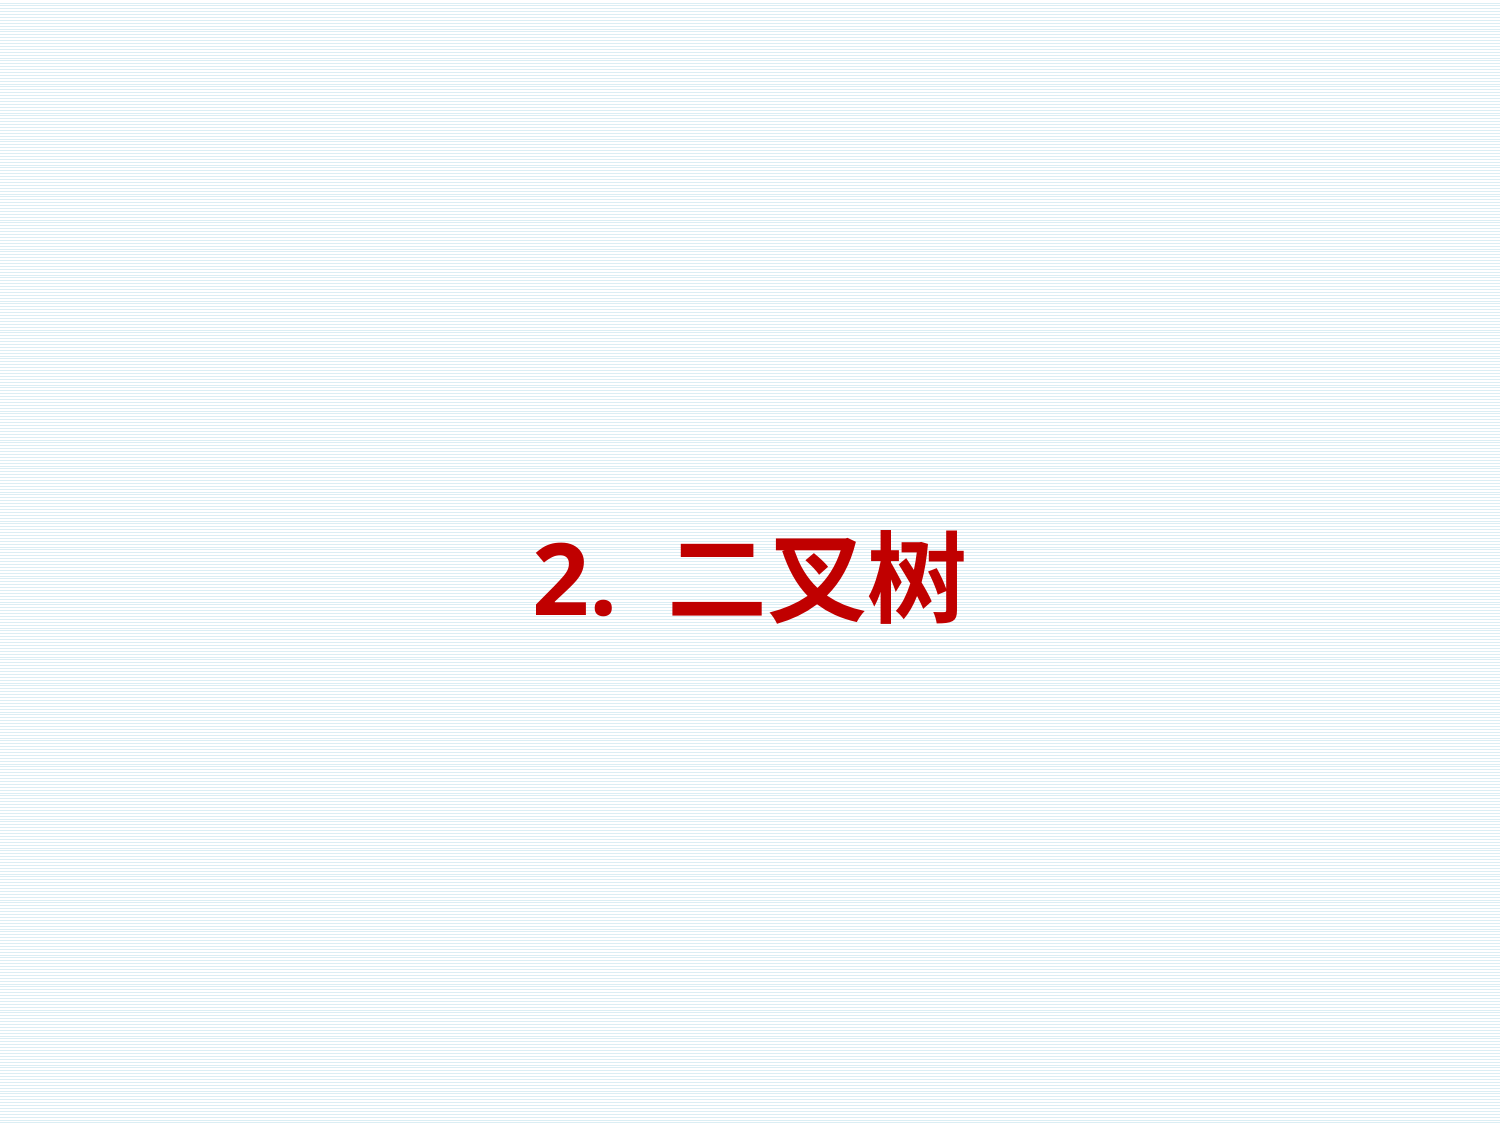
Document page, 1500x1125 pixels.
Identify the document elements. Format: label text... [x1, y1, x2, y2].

title 2. 二叉树 [0, 481, 1500, 669]
